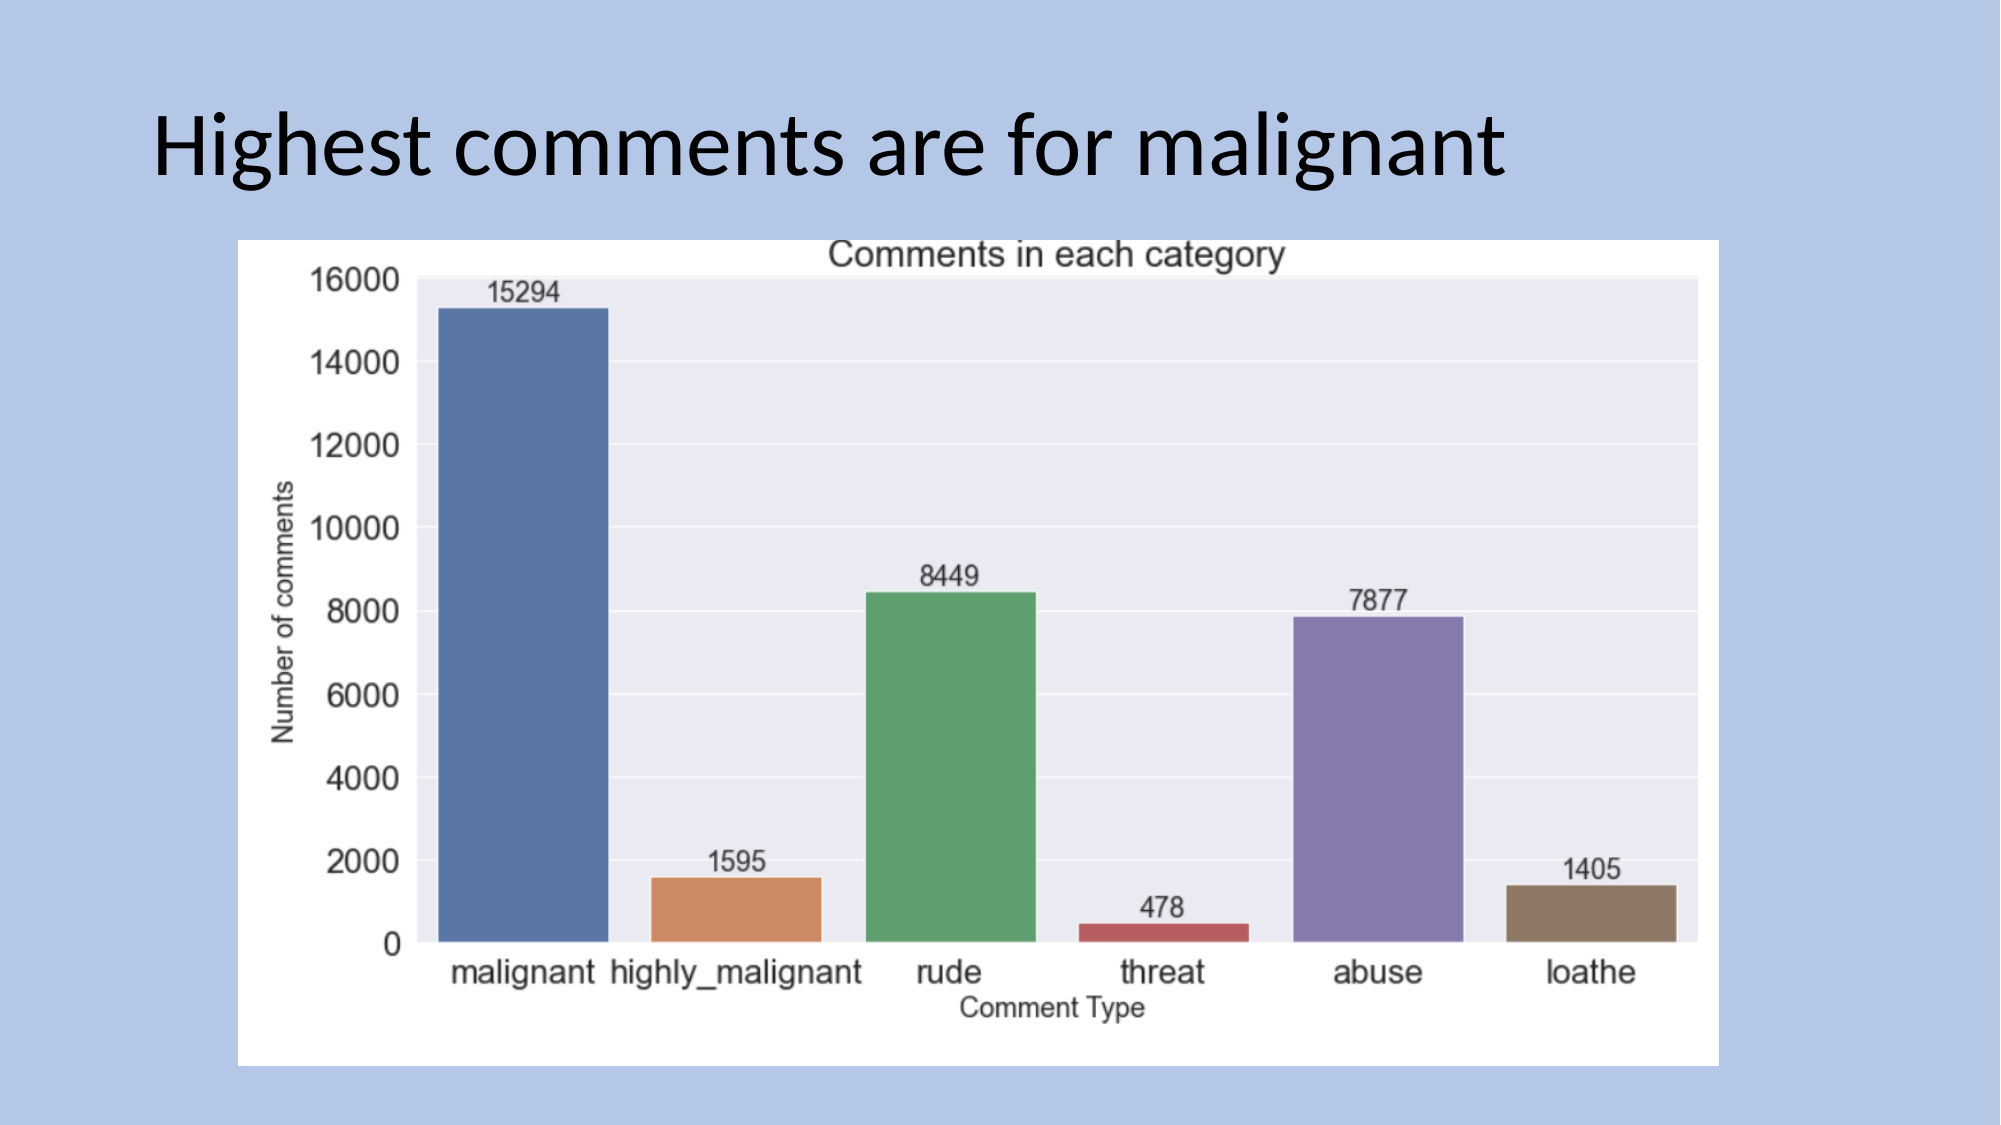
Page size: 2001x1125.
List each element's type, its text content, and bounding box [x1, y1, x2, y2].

title Highest comments are for malignant [137, 59, 1863, 278]
picture [238, 240, 1719, 1066]
